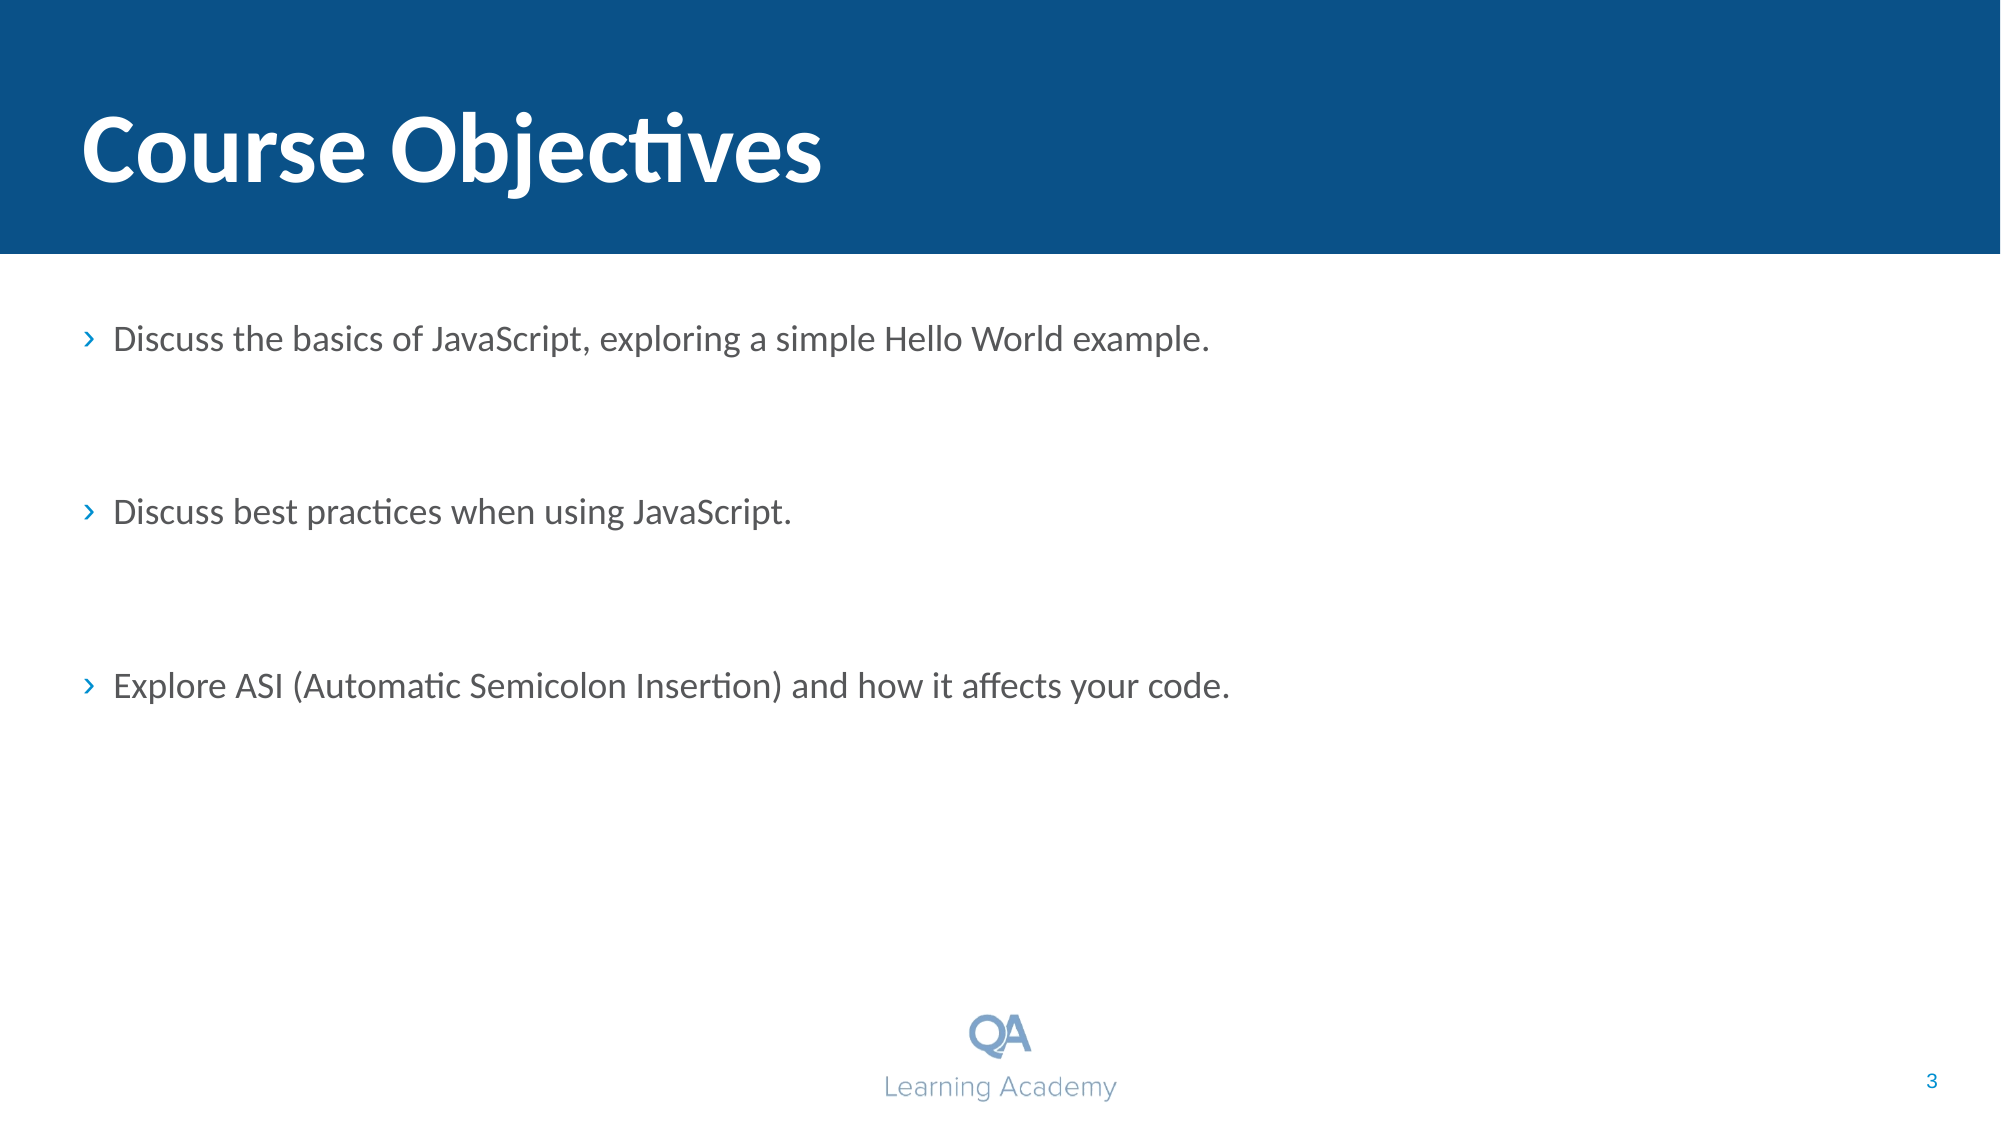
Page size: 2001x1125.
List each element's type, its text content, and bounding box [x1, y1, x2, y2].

title Course Objectives [67, 20, 1565, 210]
list Discuss the basics of JavaScript, exploring a simple Hello World example. Discuss best practices when using JavaScript. Explore ASI (Automatic Semicolon Insertion) and how it affects your code. [67, 306, 1939, 1000]
